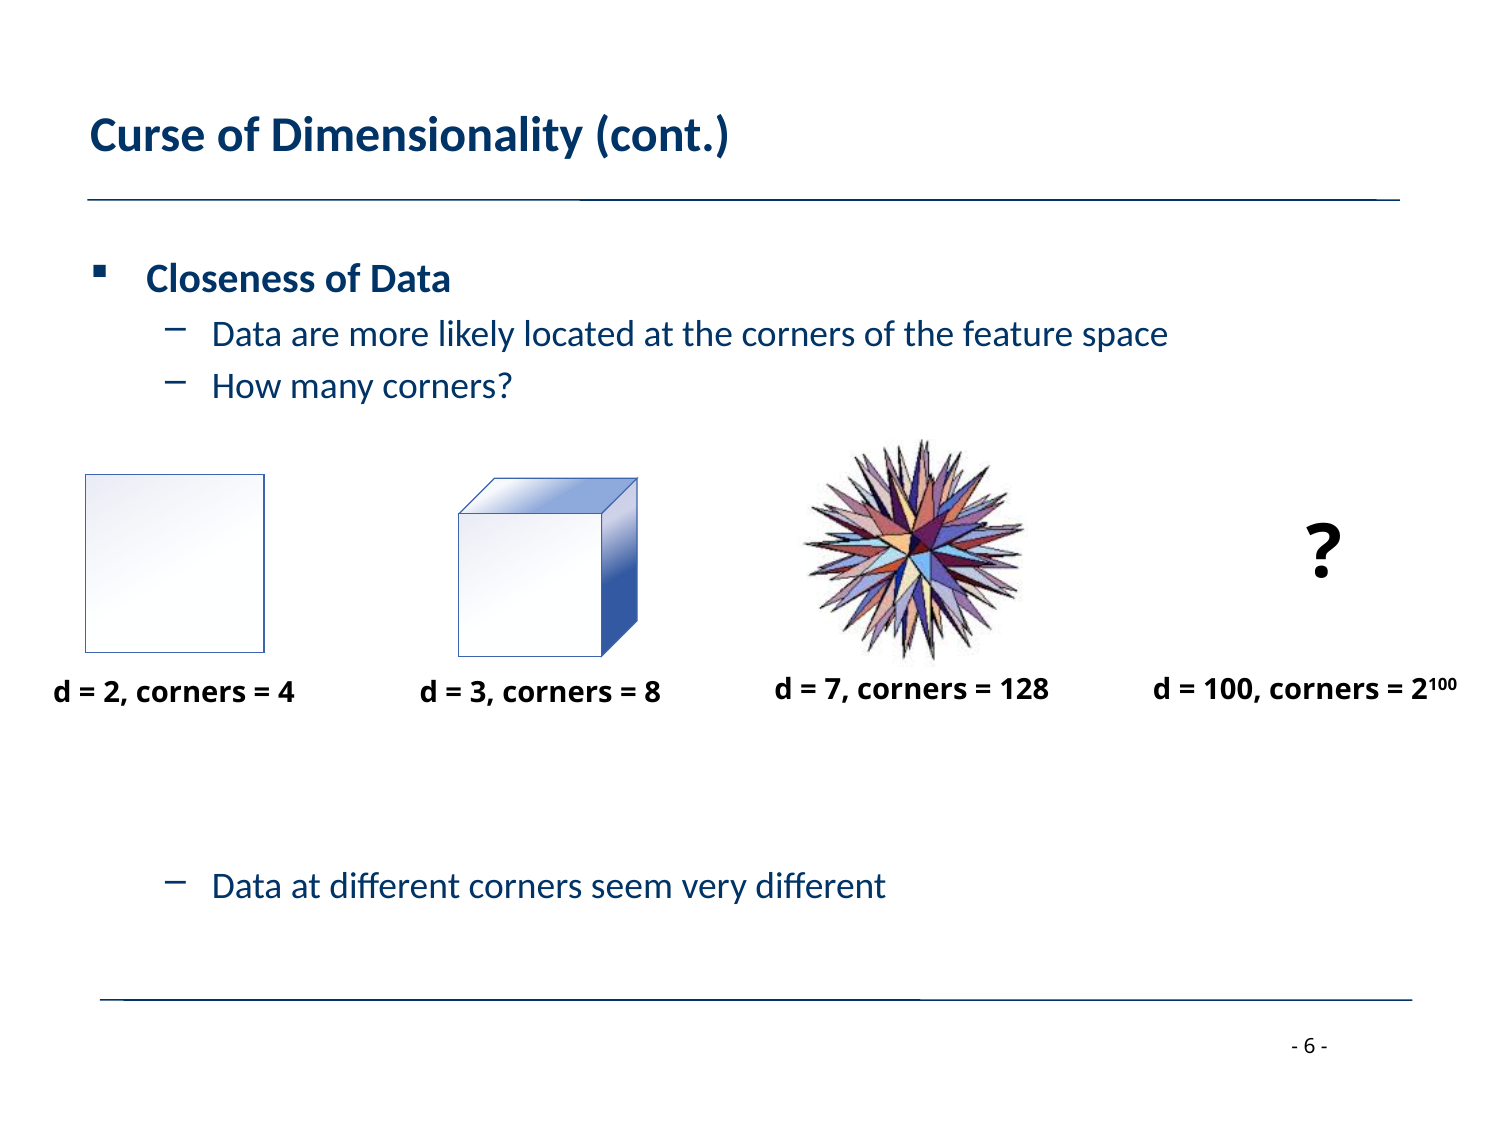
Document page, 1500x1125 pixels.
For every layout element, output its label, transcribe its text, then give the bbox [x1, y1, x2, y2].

text_box d = 100, corners = 2100 [1138, 662, 1473, 713]
picture [455, 475, 639, 659]
title Curse of Dimensionality (cont.) [75, 37, 1425, 225]
text_box ? [1291, 495, 1358, 601]
text_box d = 3, corners = 8 [404, 665, 677, 716]
picture [83, 471, 266, 654]
list Closeness of Data Data are more likely located at the corners of the feature space How many corners? Data at different corners seem very different [75, 243, 1425, 1005]
text_box d = 2, corners = 4 [38, 665, 310, 716]
text_box d = 7, corners = 128 [759, 662, 1065, 713]
picture [796, 430, 1028, 667]
